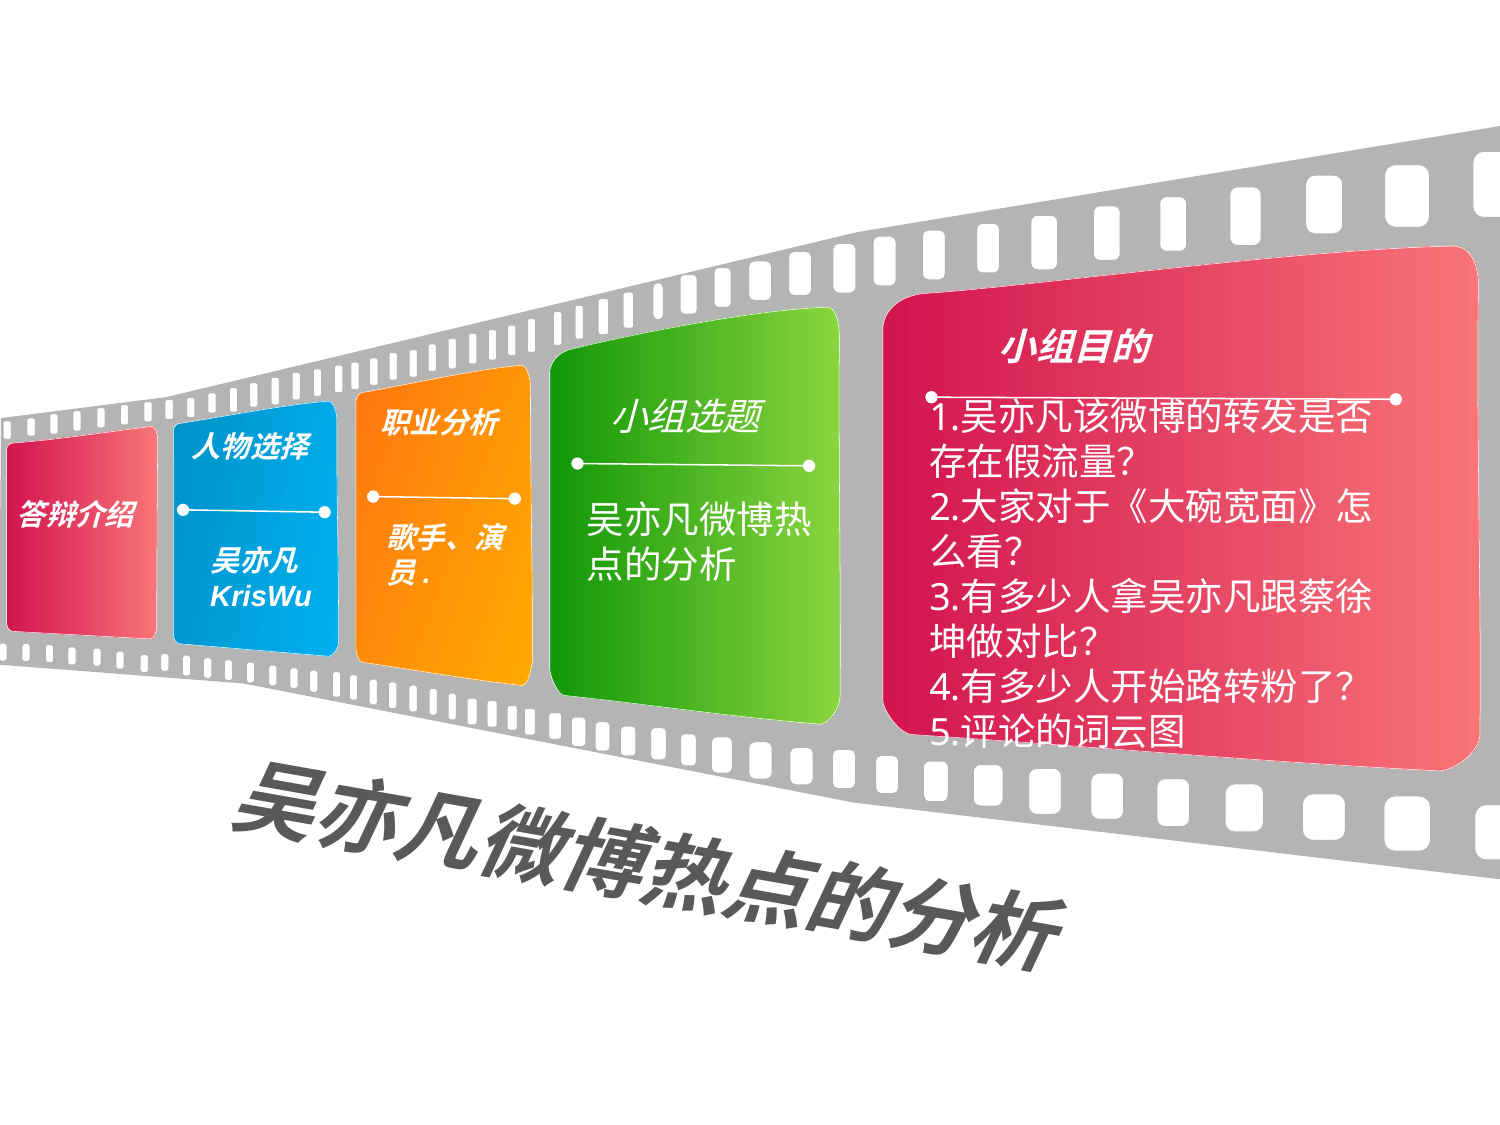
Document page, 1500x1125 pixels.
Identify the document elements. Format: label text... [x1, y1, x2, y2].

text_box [0, 125, 1500, 881]
text_box 吴亦凡微博热点的分析 [453, 888, 1236, 1023]
